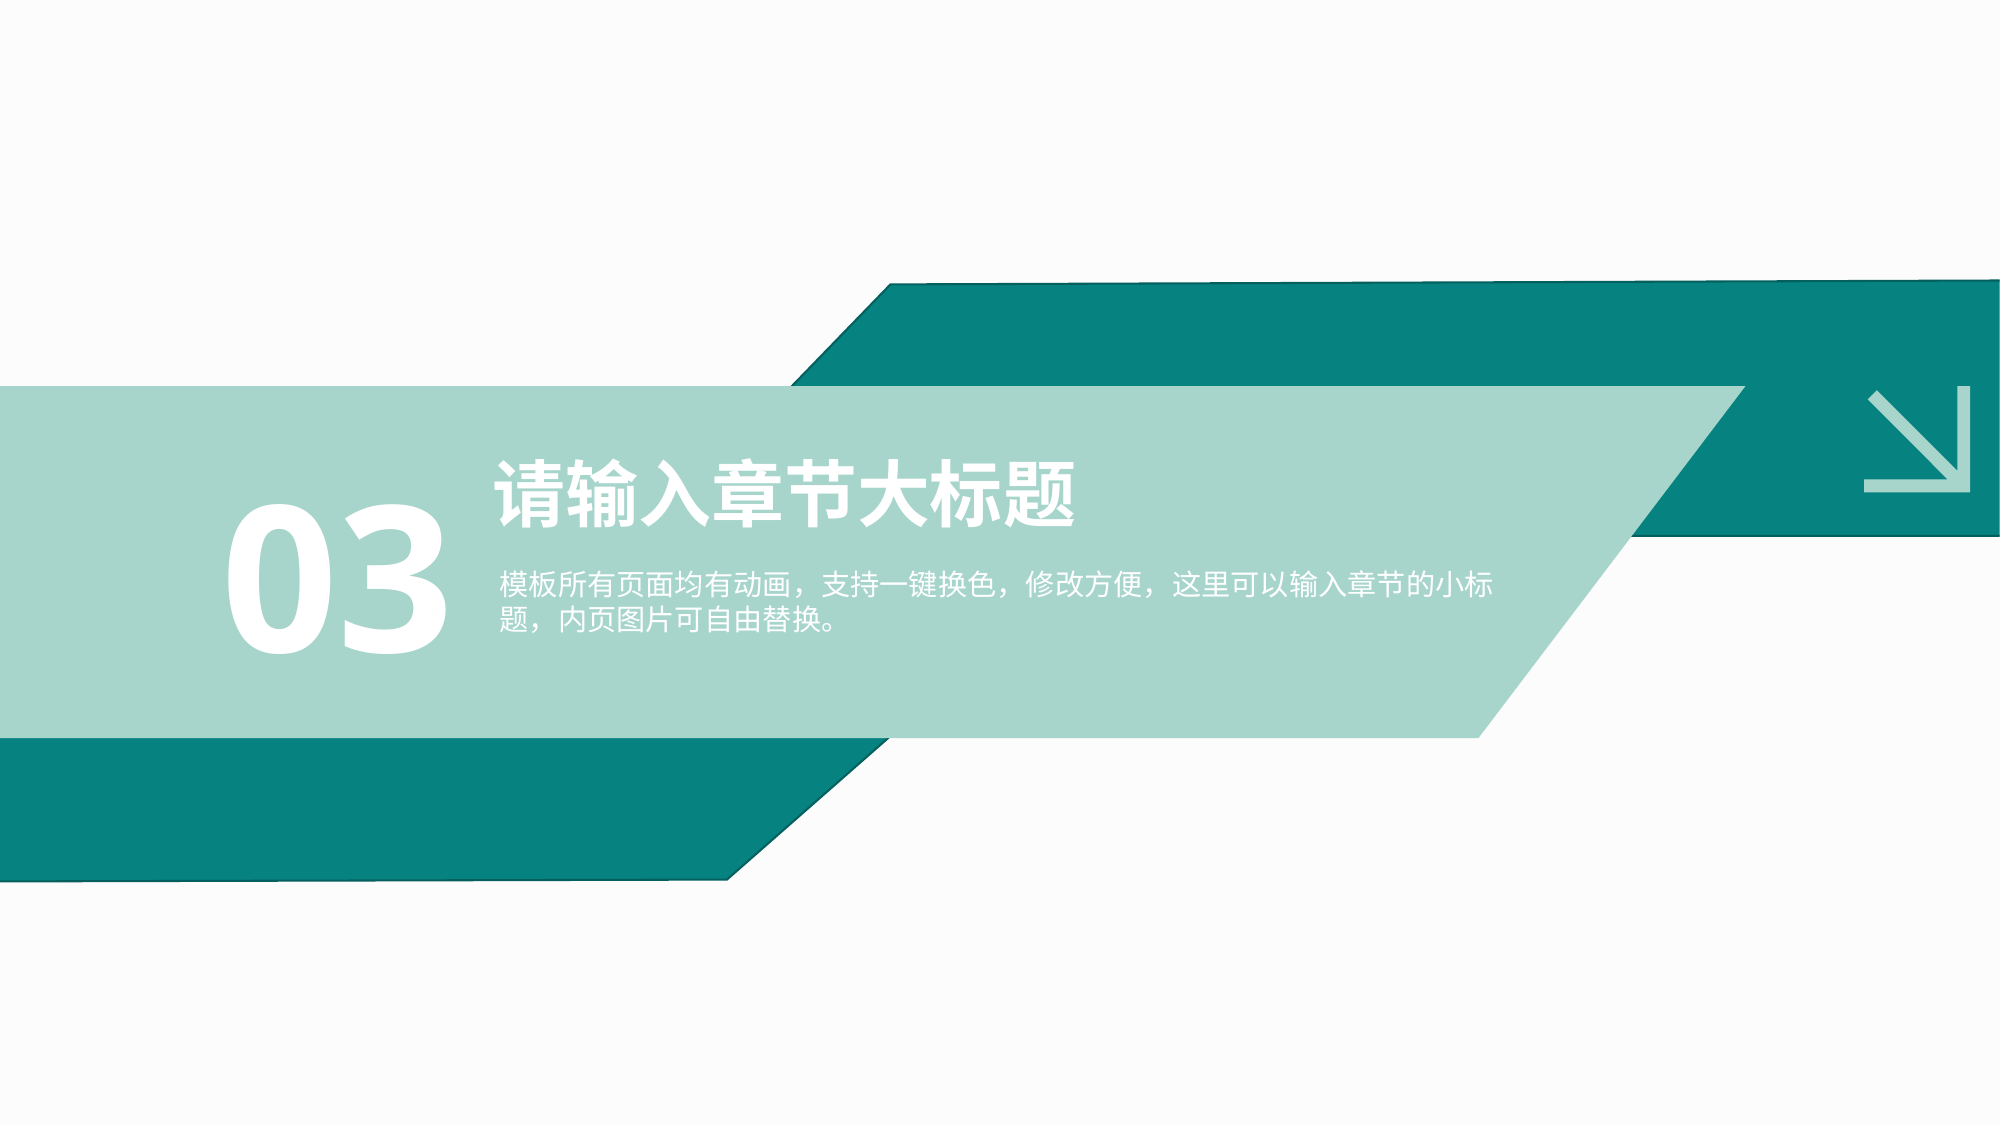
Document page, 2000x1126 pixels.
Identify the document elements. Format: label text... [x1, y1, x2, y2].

text_box [1864, 386, 1971, 493]
text_box 03 [206, 440, 470, 701]
text_box 请输入章节大标题 [476, 440, 1092, 544]
text_box [0, 385, 1748, 740]
text_box 模板所有页面均有动画，支持一键换色，修改方便，这里可以输入章节的小标题，内页图片可自由替换。 [484, 558, 1526, 644]
text_box [0, 740, 888, 883]
text_box [791, 279, 2000, 537]
